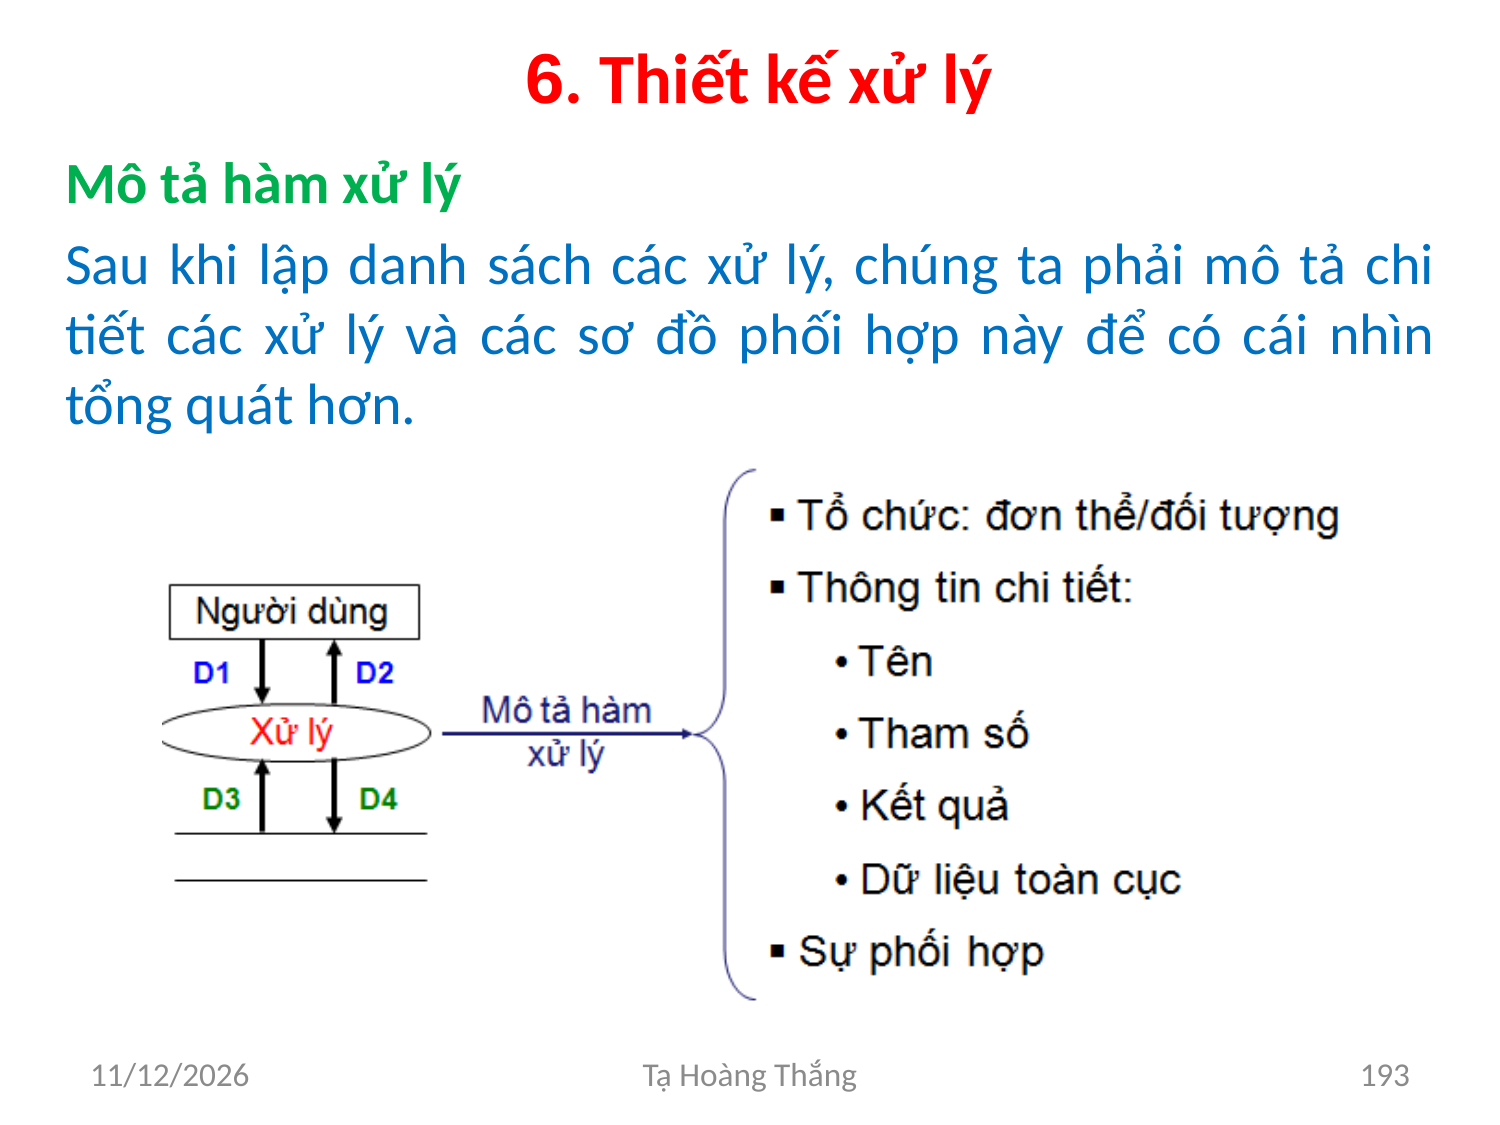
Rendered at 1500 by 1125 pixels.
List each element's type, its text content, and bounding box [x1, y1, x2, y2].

slide_number 193 [1074, 1042, 1425, 1103]
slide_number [75, 1042, 425, 1103]
title 6. Thiết kế xử lý [75, 24, 1425, 125]
picture [162, 462, 1376, 1035]
footer Tạ Hoàng Thắng [512, 1043, 988, 1103]
subtitle Mô tả hàm xử lý Sau khi lập danh sách các xử lý, chúng ta phải mô tả chi tiết các xử lý và các sơ đồ phối hợp này để có cái nhìn tổng quát hơn. [50, 137, 1450, 1050]
